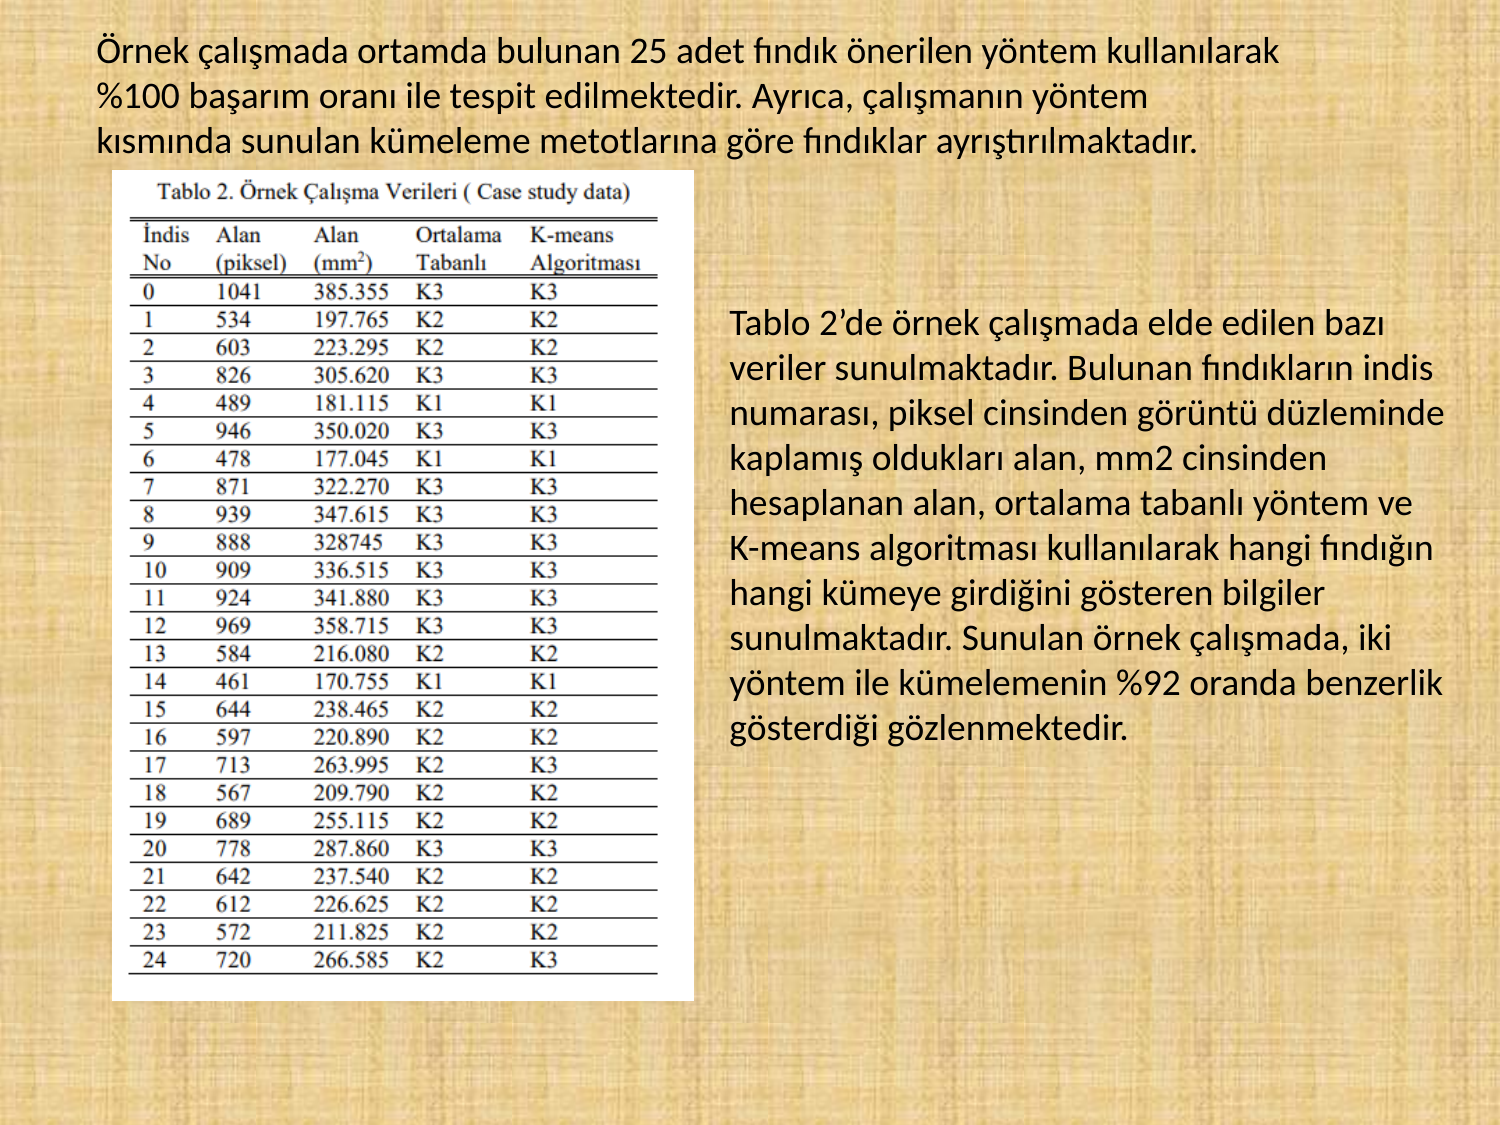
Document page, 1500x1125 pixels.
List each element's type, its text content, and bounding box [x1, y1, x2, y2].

picture [0, 0, 1500, 1125]
text_box Tablo 2’de örnek çalışmada elde edilen bazı veriler sunulmaktadır. Bulunan fındıkların indis numarası, piksel cinsinden görüntü düzleminde kaplamış oldukları alan, mm2 cinsinden hesaplanan alan, ortalama tabanlı yöntem ve K-means algoritması kullanılarak hangi fındığın hangi kümeye girdiğini gösteren bilgiler sunulmaktadır. Sunulan örnek çalışmada, iki yöntem ile kümelemenin %92 oranda benzerlik gösterdiği gözlenmektedir. [714, 290, 1465, 756]
text_box Örnek çalışmada ortamda bulunan 25 adet fındık önerilen yöntem kullanılarak %100 başarım oranı ile tespit edilmektedir. Ayrıca, çalışmanın yöntem kısmında sunulan kümeleme metotlarına göre fındıklar ayrıştırılmaktadır. [81, 19, 1306, 169]
